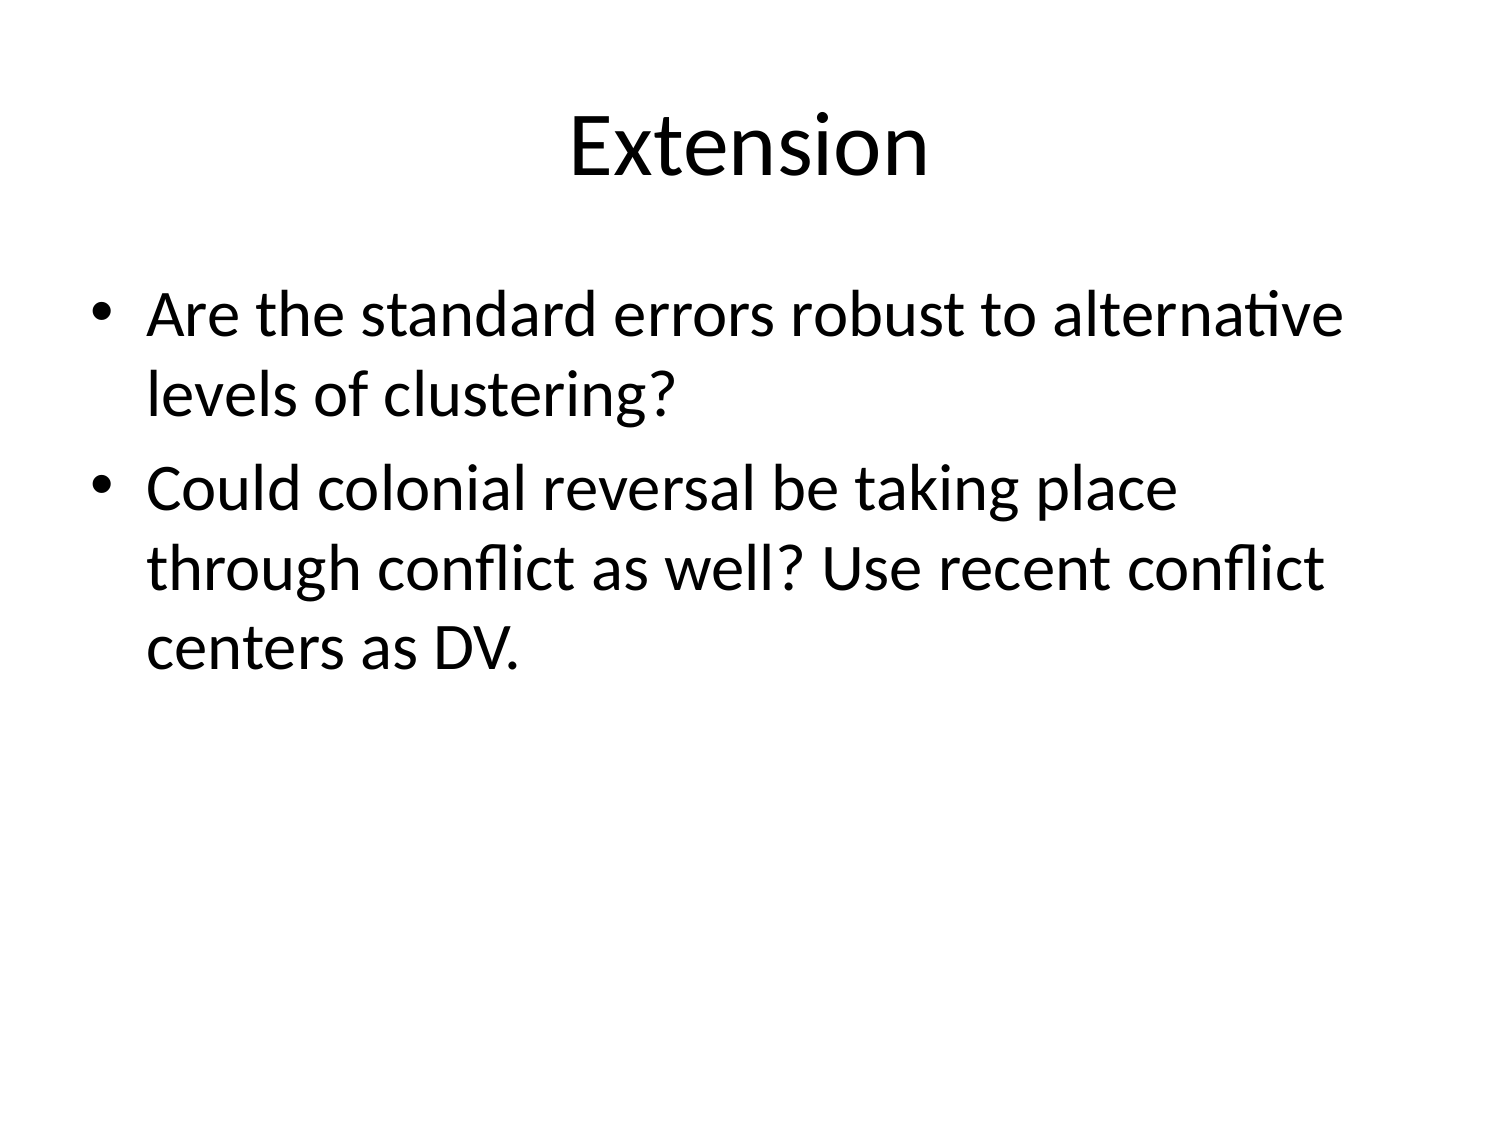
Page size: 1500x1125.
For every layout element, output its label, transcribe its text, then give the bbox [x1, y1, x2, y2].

title Extension [75, 45, 1425, 233]
list Are the standard errors robust to alternative levels of clustering? Could colonial reversal be taking place through conflict as well? Use recent conflict centers as DV. [75, 262, 1425, 1005]
